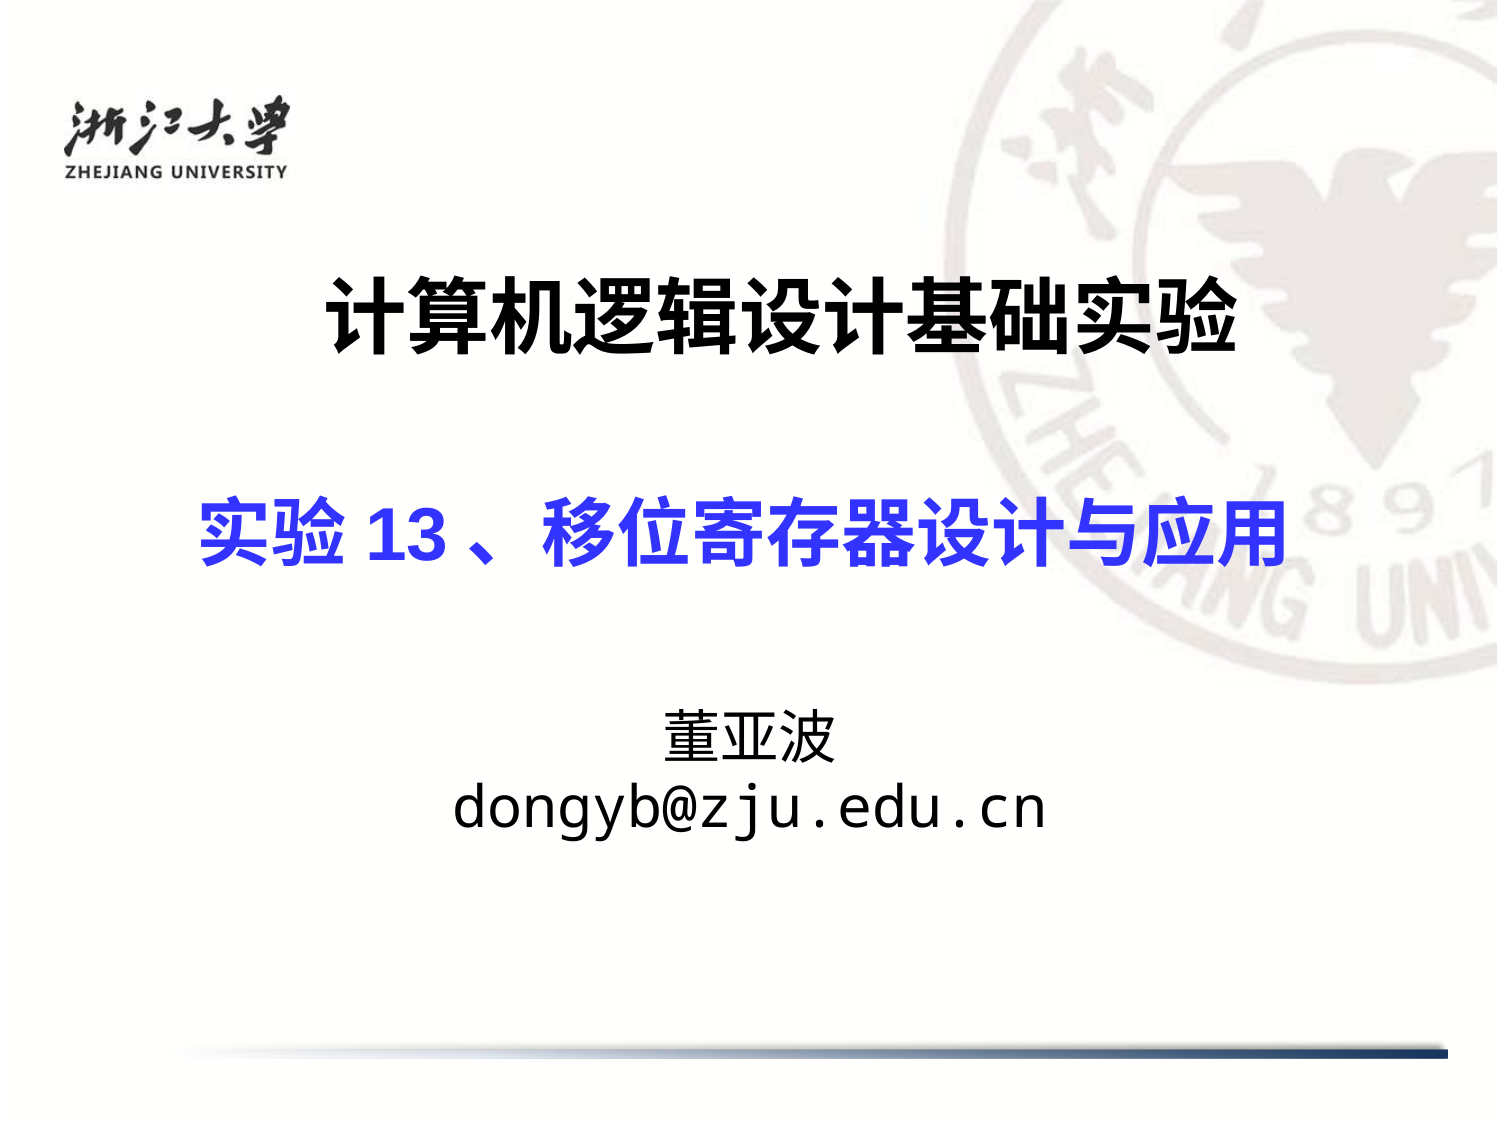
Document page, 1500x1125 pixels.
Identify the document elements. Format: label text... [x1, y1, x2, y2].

picture [0, 0, 1500, 1125]
subtitle 董亚波 dongyb@zju.edu.cn [225, 692, 1275, 1039]
text_box 实验13、移位寄存器设计与应用 [64, 478, 1424, 584]
title 计算机逻辑设计基础实验 [113, 172, 1449, 457]
